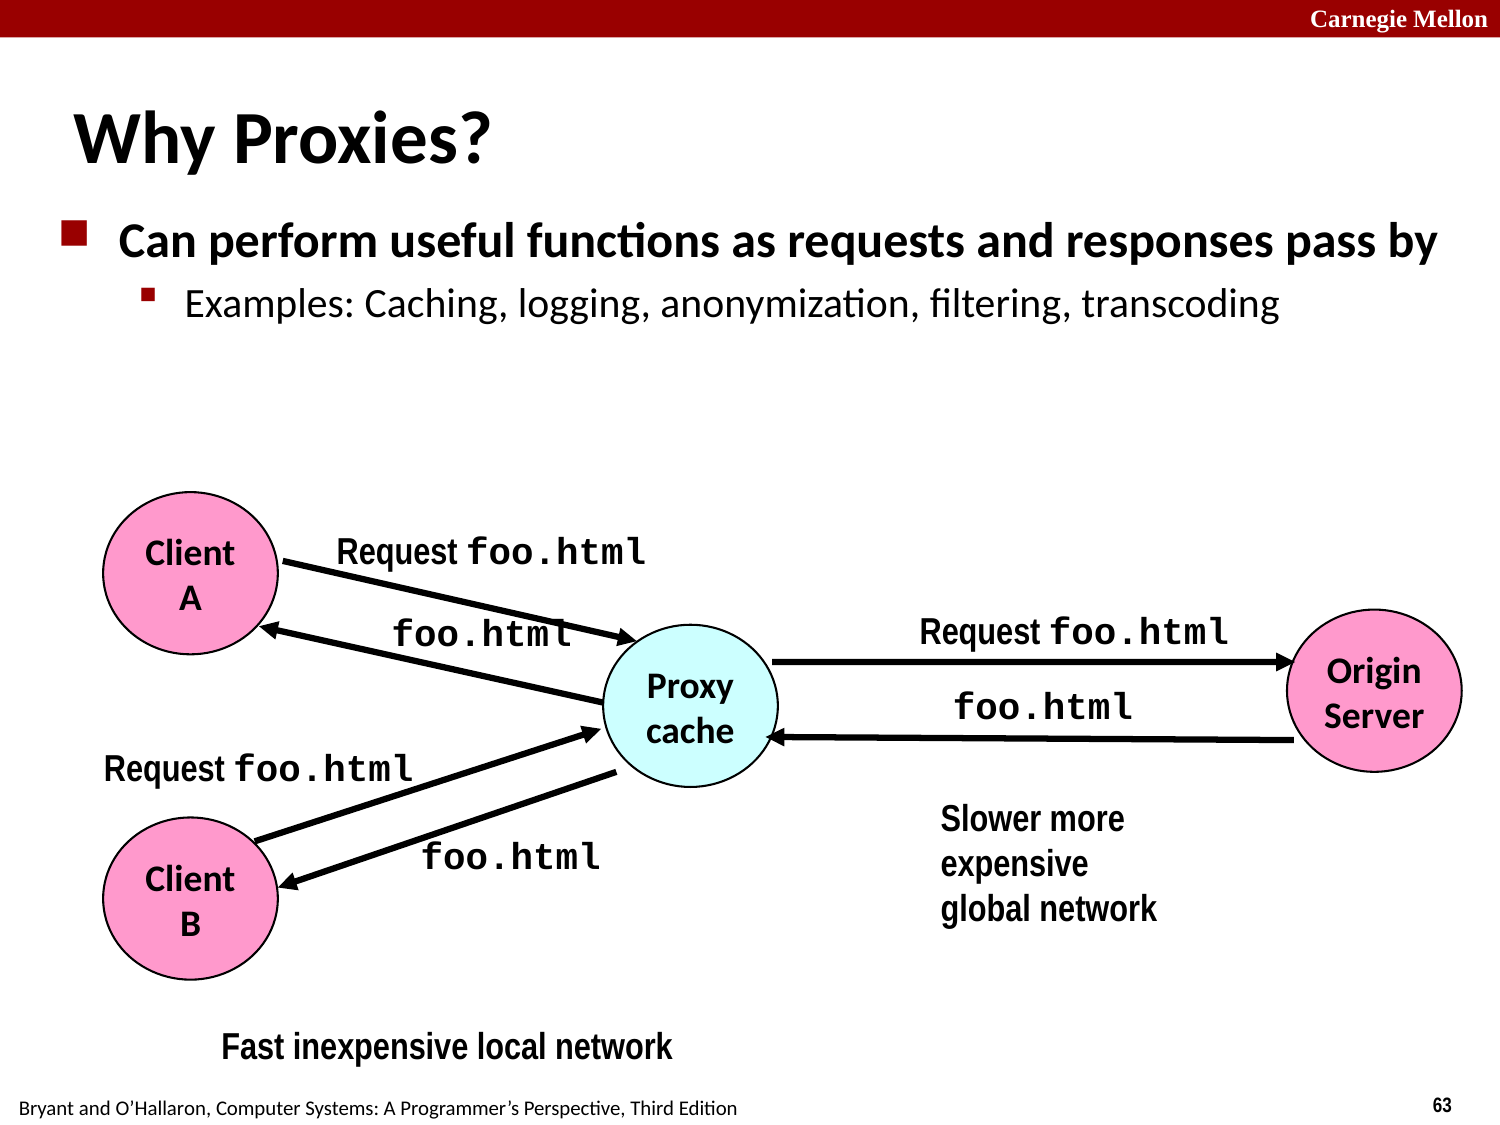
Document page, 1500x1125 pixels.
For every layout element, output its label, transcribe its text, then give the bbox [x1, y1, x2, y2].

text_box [771, 599, 1296, 663]
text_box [87, 728, 602, 842]
text_box Client B [103, 849, 278, 980]
title Why Proxies? [58, 71, 1305, 197]
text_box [282, 519, 663, 642]
text_box Origin Server [1289, 609, 1462, 772]
list Can perform useful functions as requests and responses pass by Examples: Caching, logging, anonymization, filtering, transcoding [47, 199, 1462, 472]
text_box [258, 601, 604, 703]
text_box Slower more expensive global network [925, 786, 1204, 936]
text_box Client A [103, 492, 277, 655]
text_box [277, 771, 617, 888]
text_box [765, 674, 1295, 741]
text_box Proxy cache [603, 624, 771, 787]
text_box Fast inexpensive local network [206, 1014, 688, 1074]
